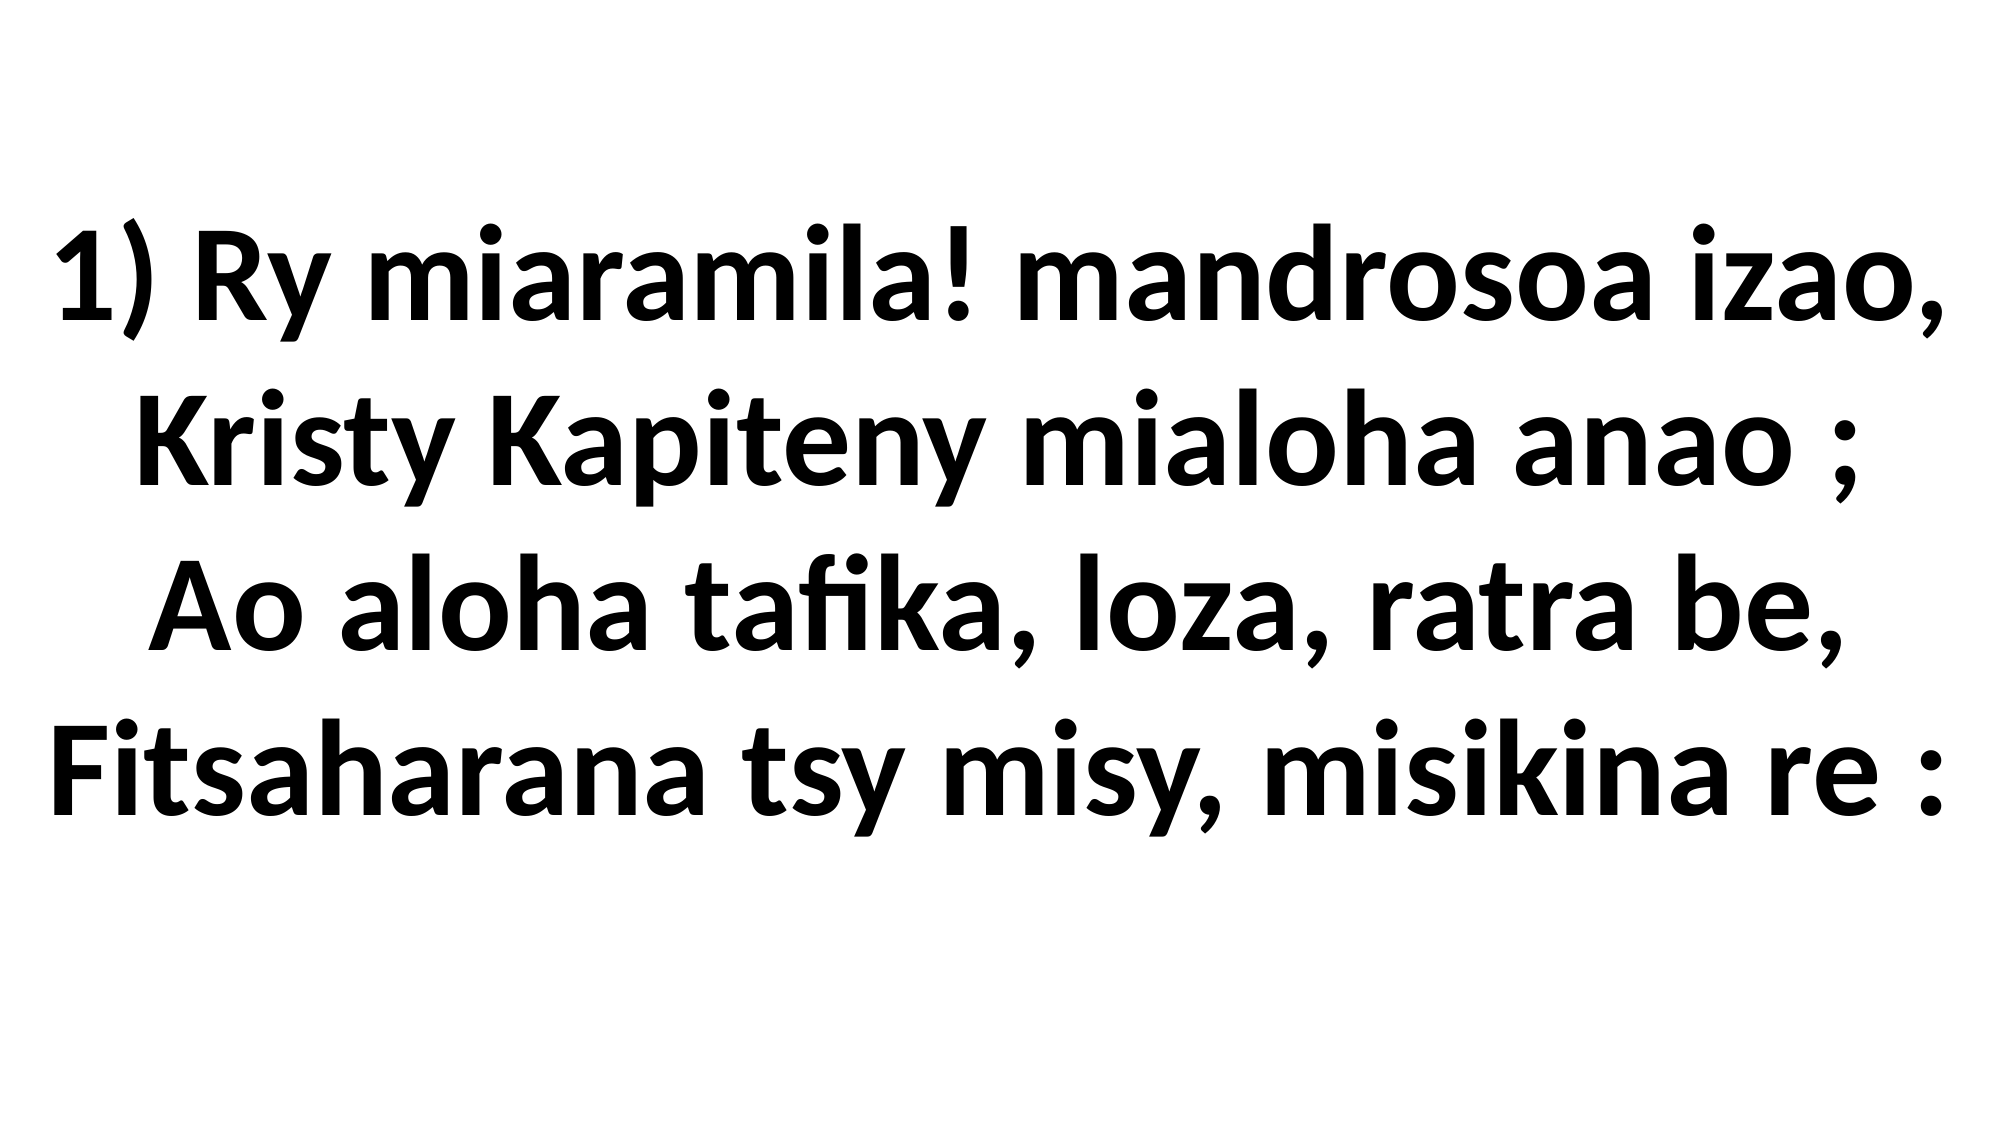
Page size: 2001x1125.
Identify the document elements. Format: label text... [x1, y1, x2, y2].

title 1) Ry miaramila! mandrosoa izao, Kristy Kapiteny mialoha anao ; Ao aloha tafika, loza, ratra be, Fitsaharana tsy misy, misikina re : [0, 184, 2000, 841]
